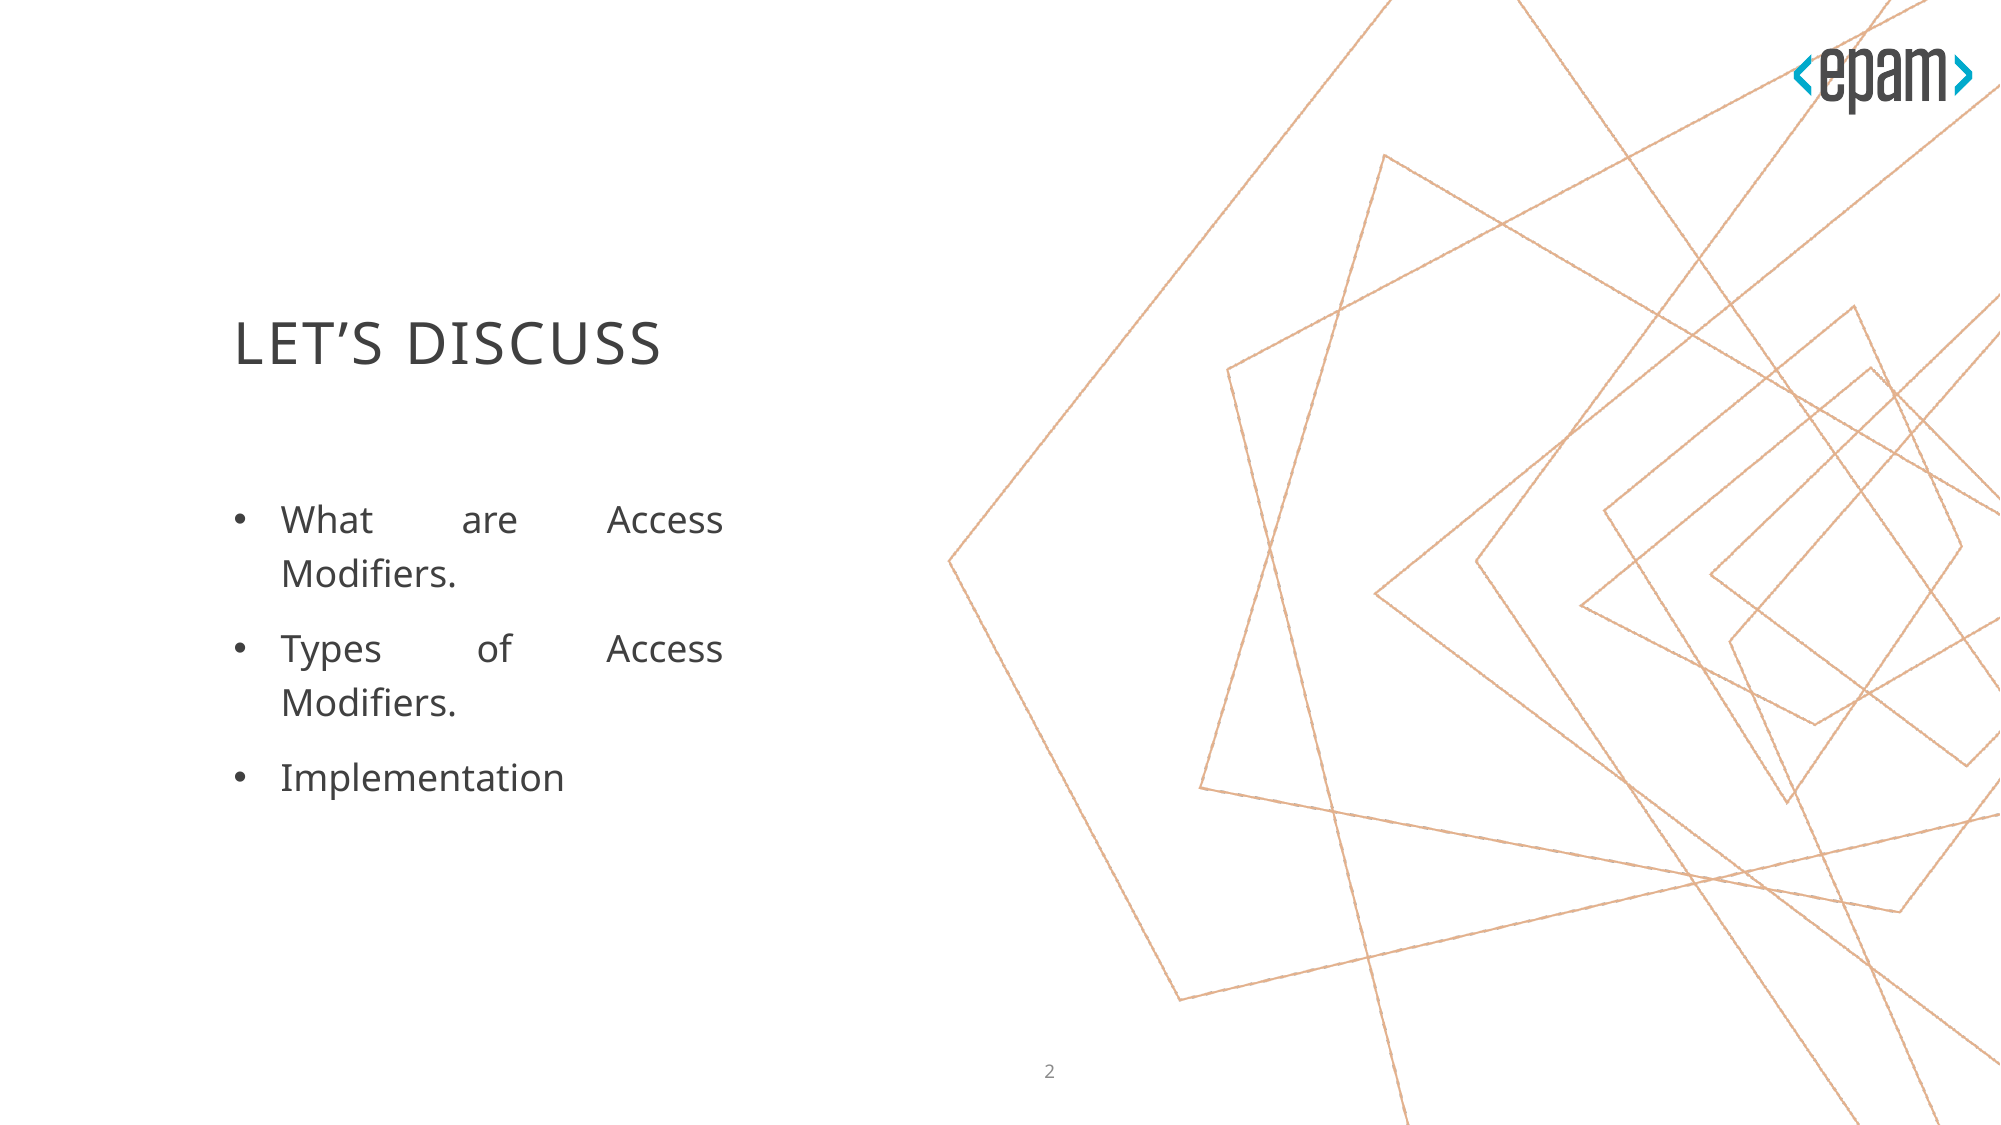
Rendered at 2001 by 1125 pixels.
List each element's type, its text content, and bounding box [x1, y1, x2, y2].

list What are Access Modifiers. Types of Access Modifiers. Implementation [218, 479, 740, 893]
picture [900, 0, 2000, 1125]
slide_number 2 [908, 1042, 1071, 1103]
title LET’S DISCUSS [218, 167, 740, 385]
